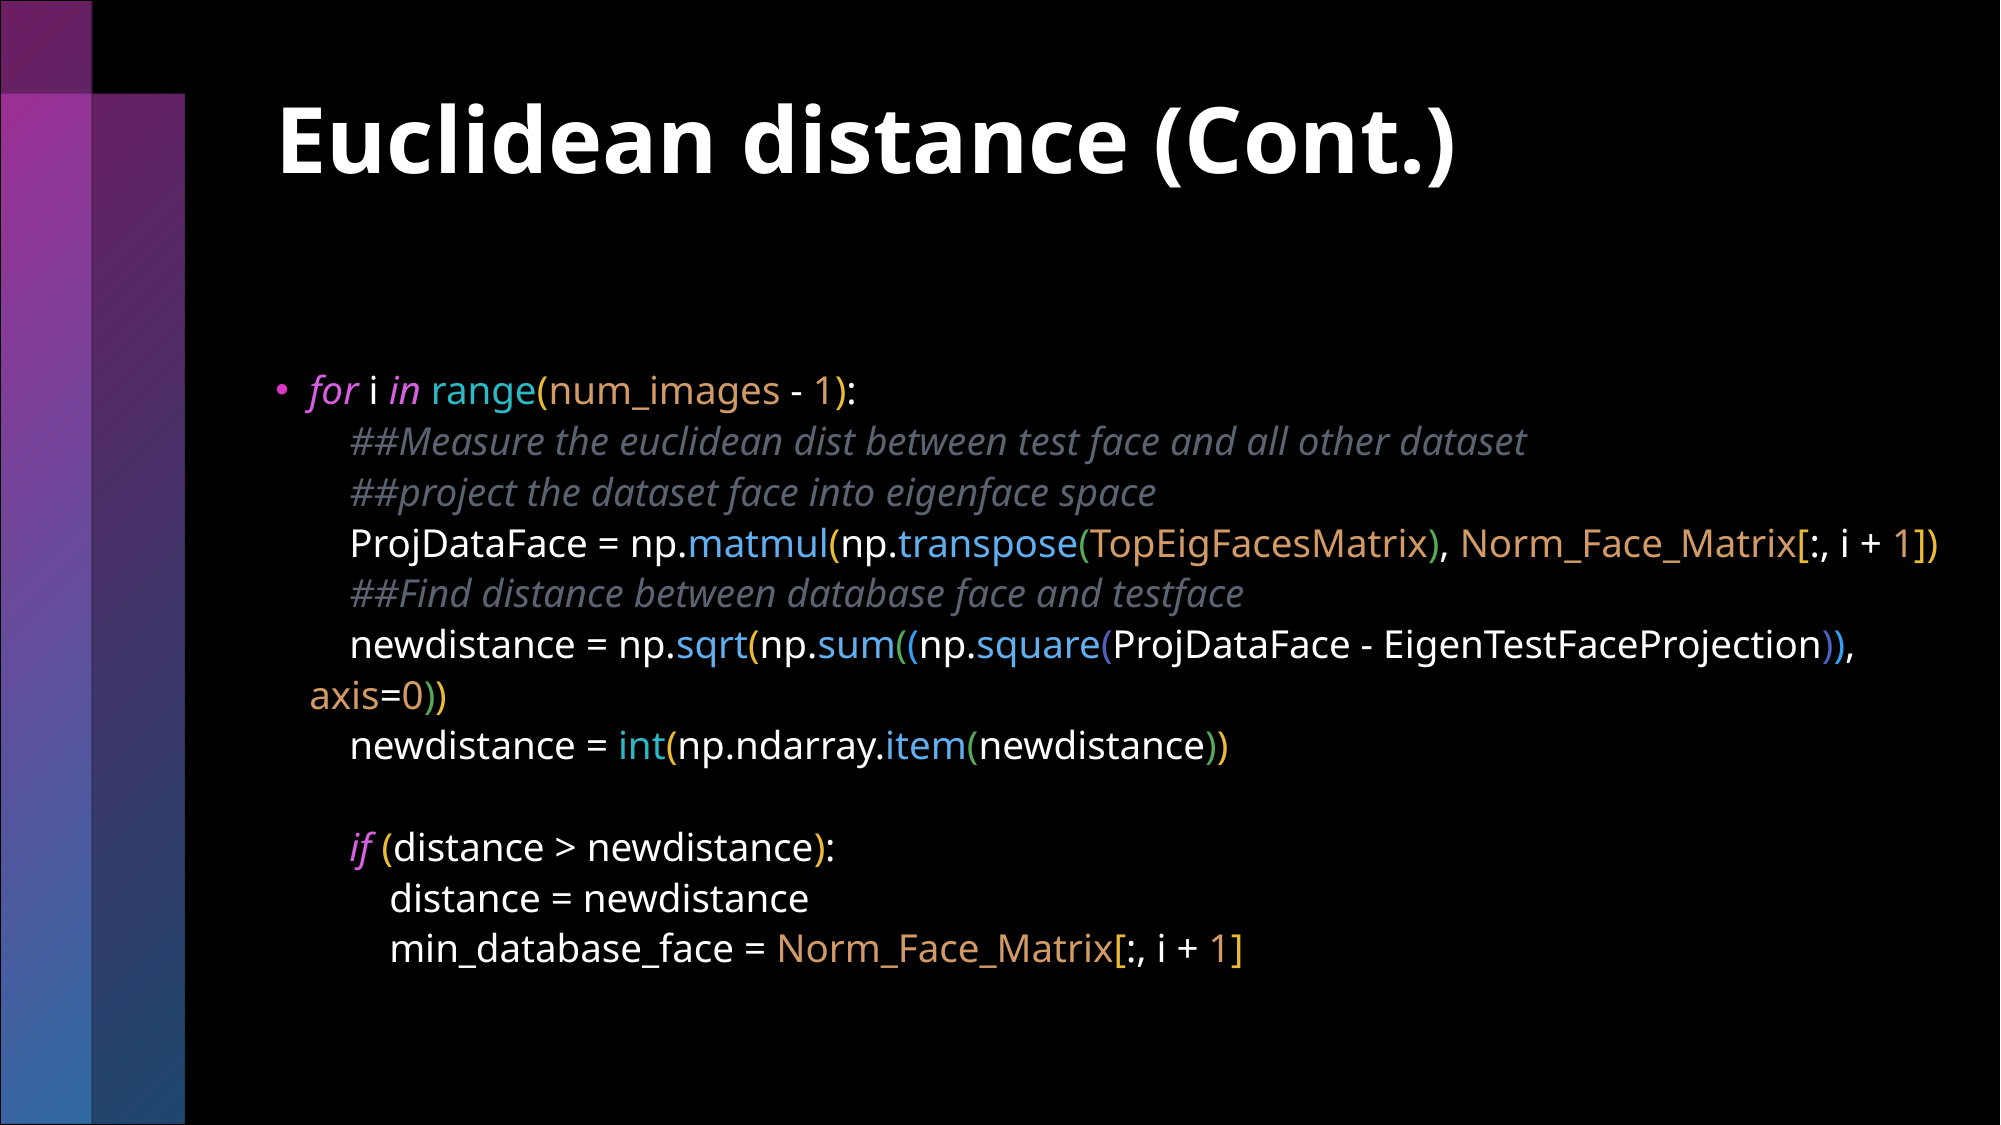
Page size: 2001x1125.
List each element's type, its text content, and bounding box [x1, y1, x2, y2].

list for i in range(num_images - 1): ##Measure the euclidean dist between test face and all other dataset ##project the dataset face into eigenface space ProjDataFace = np.matmul(np.transpose(TopEigFacesMatrix), Norm_Face_Matrix[:, i + 1]) ##Find distance between database face and testface newdistance = np.sqrt(np.sum((np.square(ProjDataFace - EigenTestFaceProjection)), axis=0)) newdistance = int(np.ndarray.item(newdistance)) if (distance > newdistance): distance = newdistance min_database_face = Norm_Face_Matrix[:, i + 1] [260, 354, 1956, 999]
title Euclidean distance (Cont.) [260, 74, 1817, 329]
